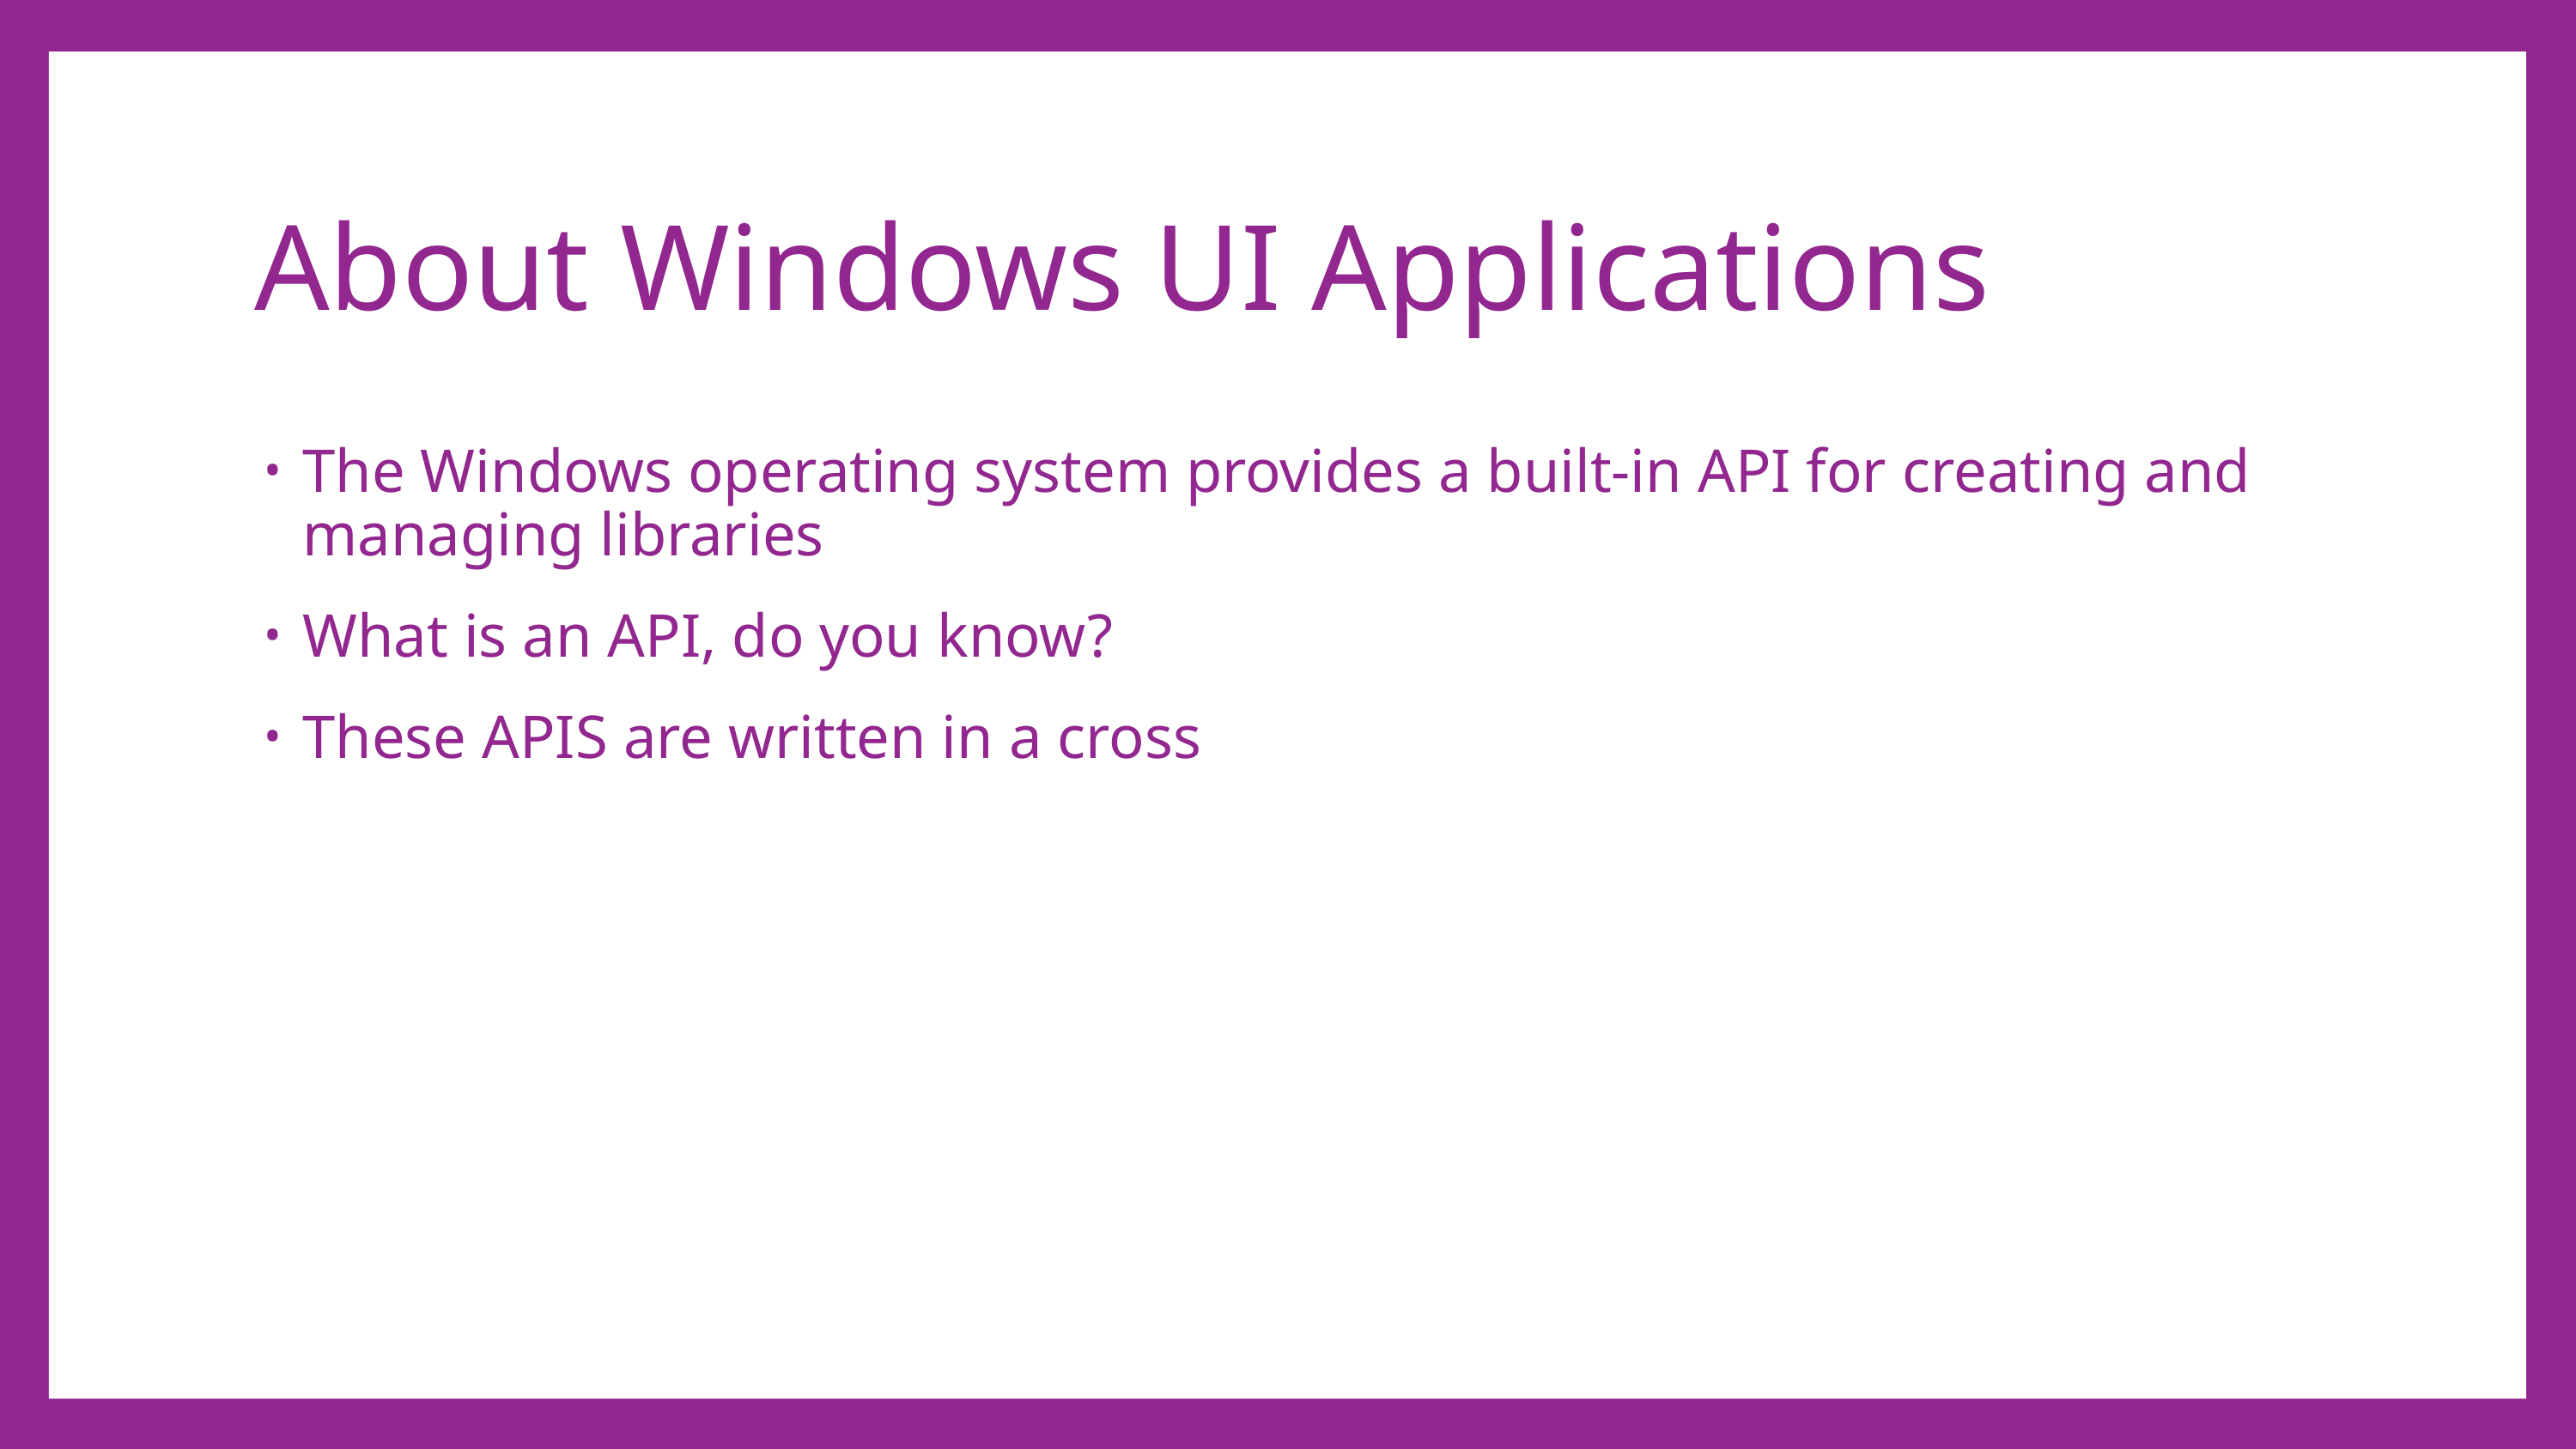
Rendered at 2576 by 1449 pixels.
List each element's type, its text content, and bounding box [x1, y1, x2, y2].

title About Windows UI Applications [241, 129, 2329, 415]
list The Windows operating system provides a built-in API for creating and managing libraries What is an API, do you know? These APIS are written in a cross [241, 434, 2328, 1288]
